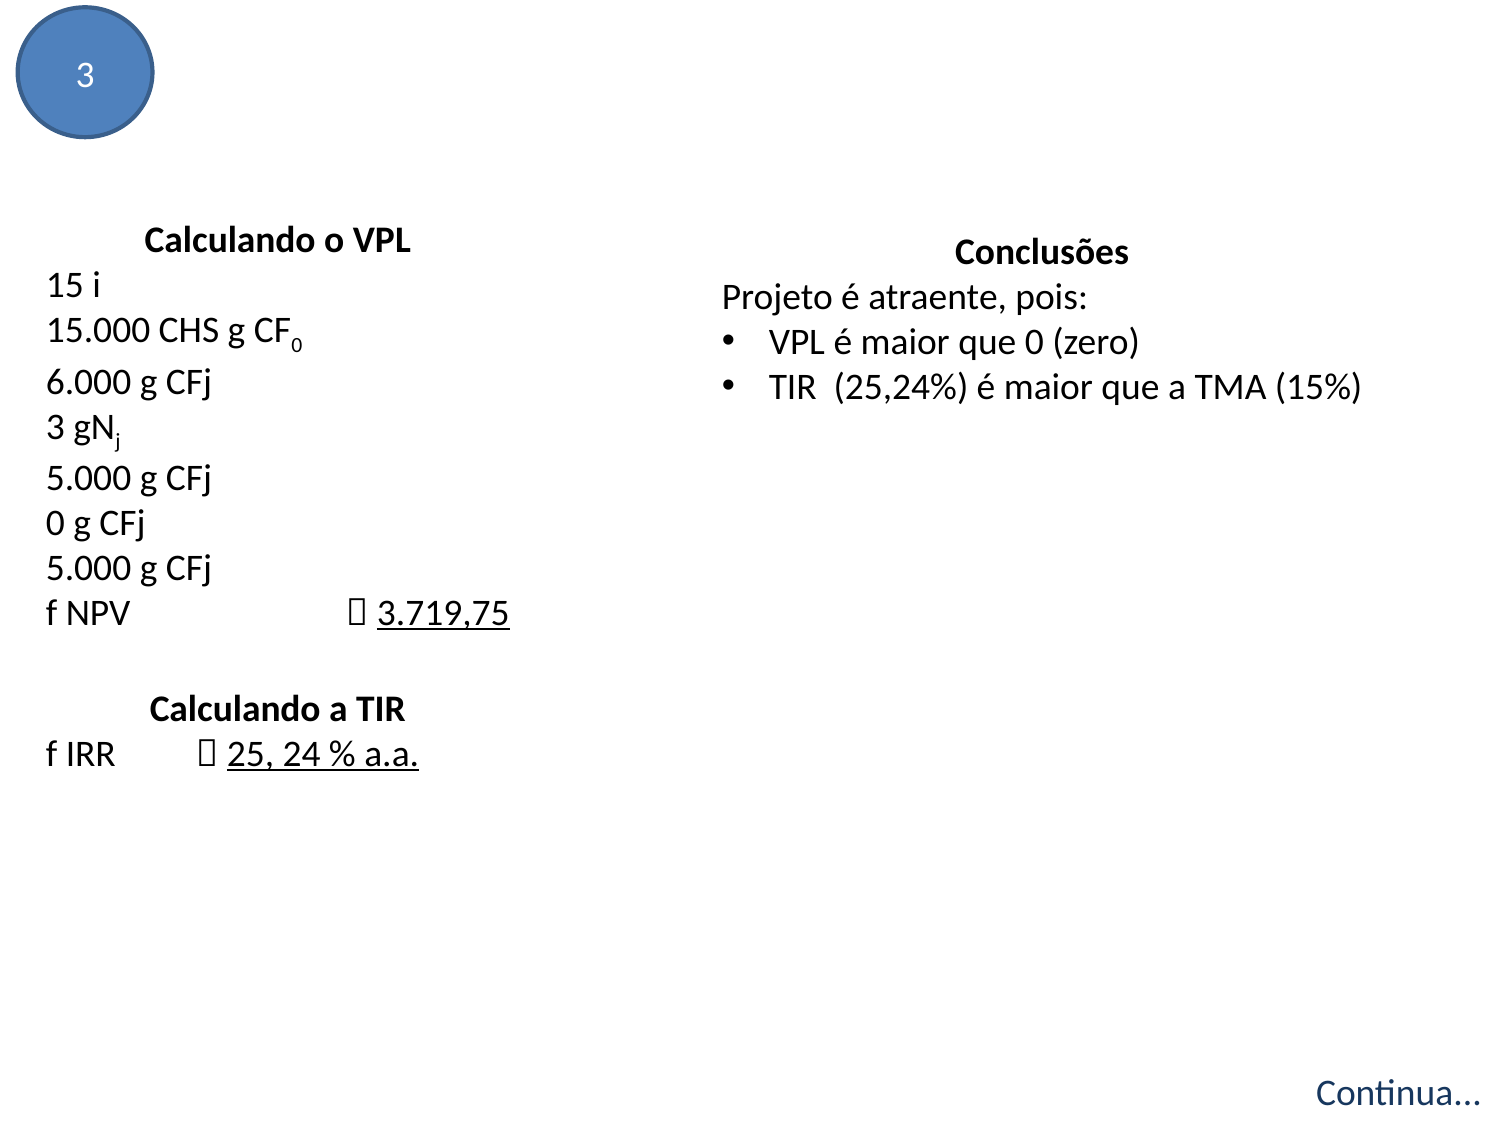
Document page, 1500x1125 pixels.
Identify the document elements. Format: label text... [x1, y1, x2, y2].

text_box Calculando o VPL 15 i 15.000 CHS g CF0 6.000 g CFj 3 gNj 5.000 g CFj 0 g CFj 5.000 g CFj f NPV  3.719,75 Calculando a TIR f IRR  25, 24 % a.a. [31, 208, 525, 872]
text_box Conclusões Projeto é atraente, pois: VPL é maior que 0 (zero) TIR (25,24%) é maior que a TMA (15%) [707, 219, 1378, 415]
text_box 3 [15, 5, 155, 140]
text_box Continua... [1301, 1060, 1498, 1121]
